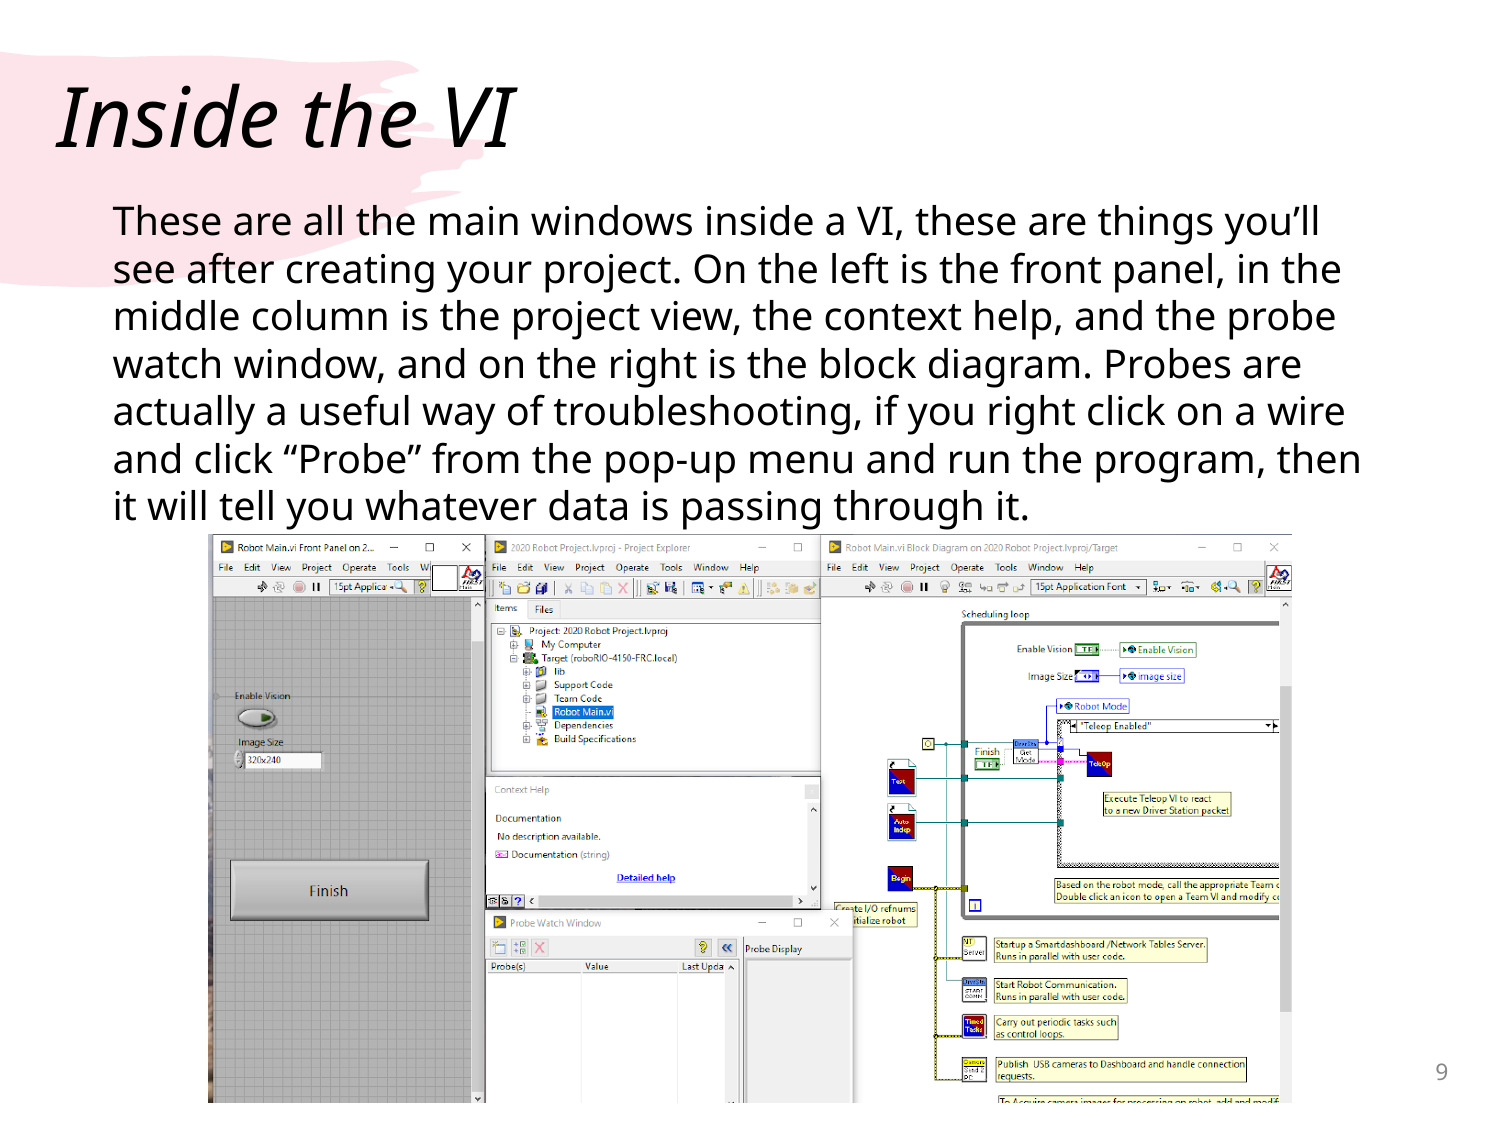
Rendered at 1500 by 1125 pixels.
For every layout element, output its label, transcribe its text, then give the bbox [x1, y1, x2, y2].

picture [208, 534, 1292, 1103]
title Inside the VI [42, 59, 1464, 182]
text_box These are all the main windows inside a VI, these are things you’ll see after creating your project. On the left is the front panel, in the middle column is the project view, the context help, and the probe watch window, and on the right is the block diagram. Probes are actually a useful way of troubleshooting, if you right click on a wire and click “Probe” from the pop-up menu and run the program, then it will tell you whatever data is passing through it. [97, 181, 1403, 444]
slide_number ‹#› [1378, 1042, 1464, 1103]
